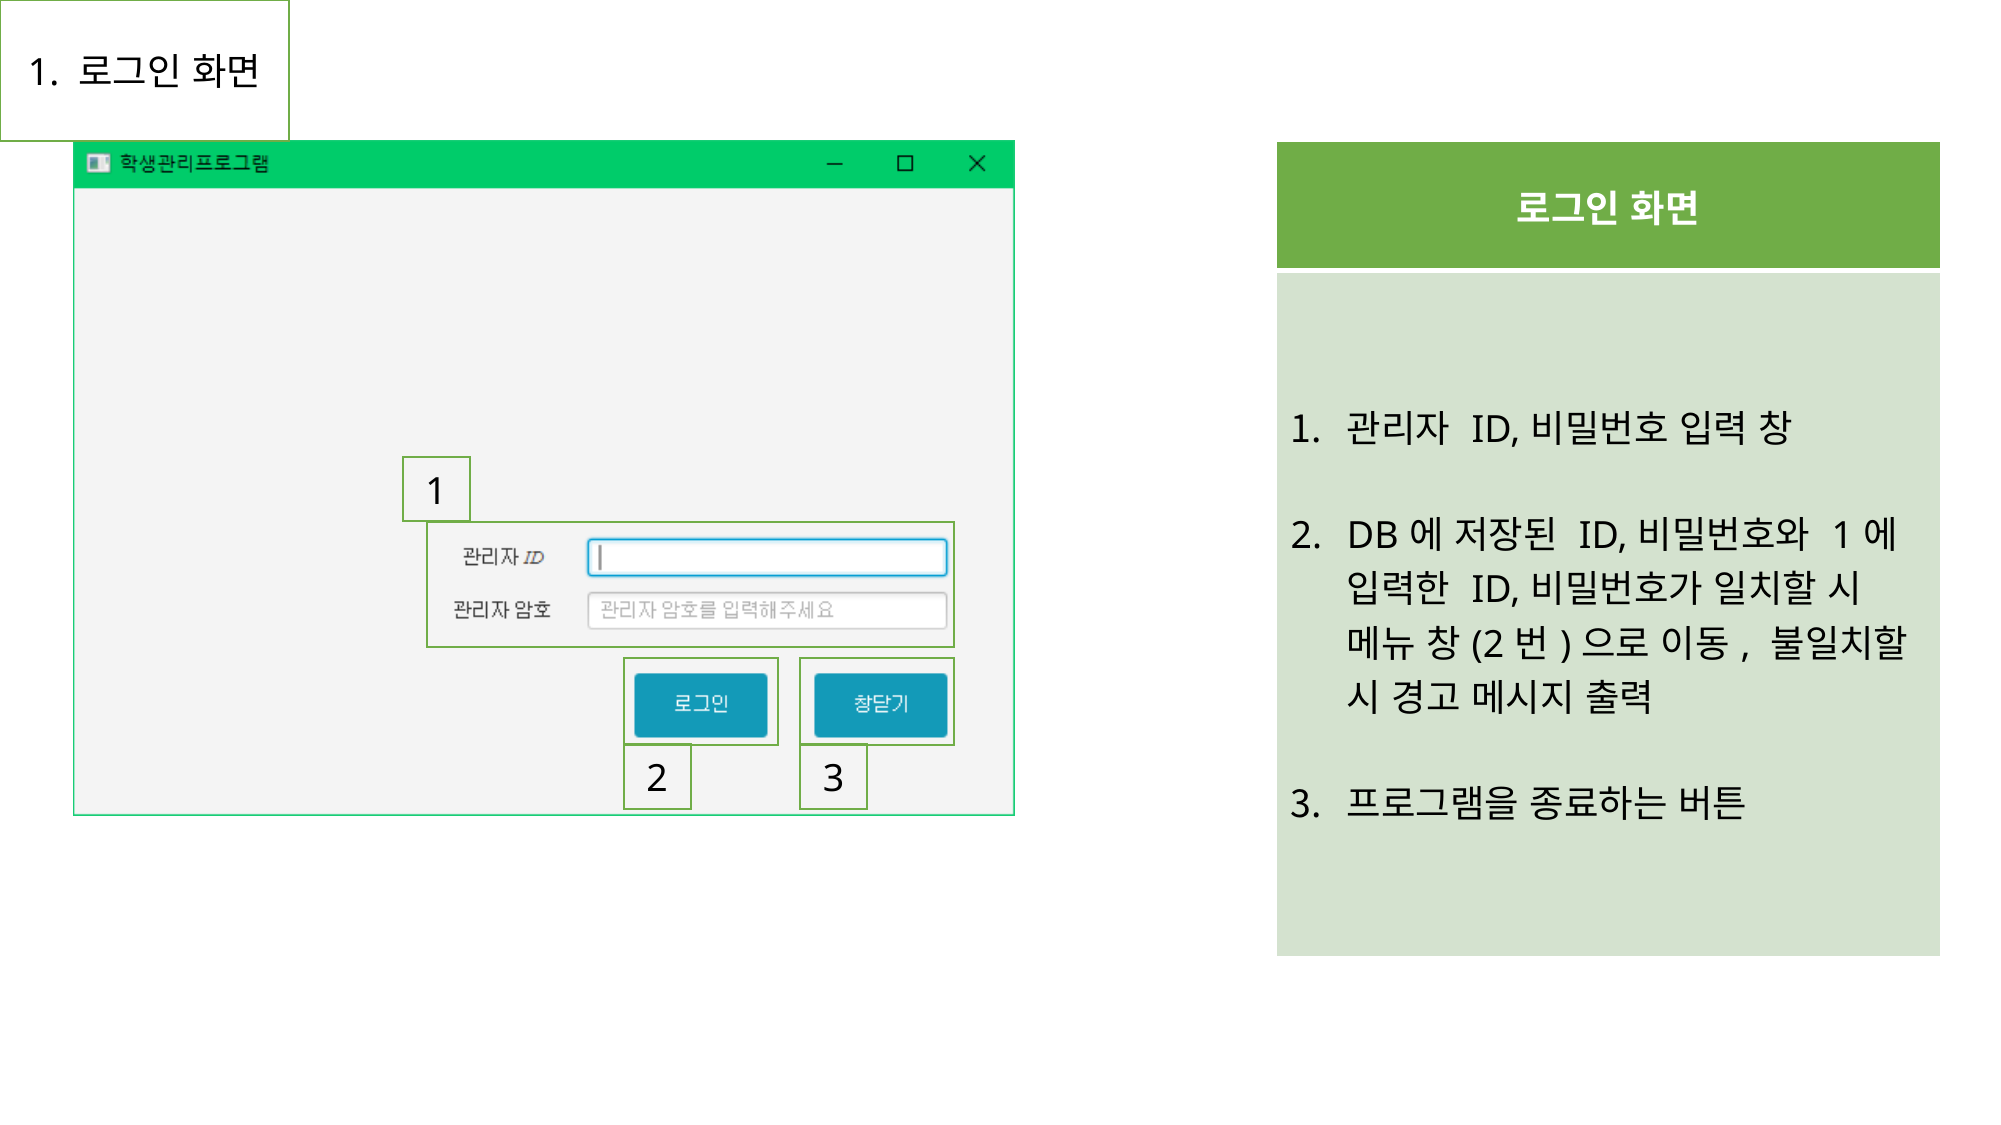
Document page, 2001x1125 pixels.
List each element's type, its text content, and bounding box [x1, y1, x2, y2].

picture [73, 140, 1015, 816]
text_box 1. 로그인 화면 [0, 0, 290, 142]
table_header 로그인 화면 [1277, 142, 1940, 268]
table_cell 관리자 ID,비밀번호 입력 창 DB에 저장된 ID,비밀번호와 1에 입력한 ID,비밀번호가 일치할 시 메뉴 창(2번)으로 이동, 불일치할 시 경고 메시지 출력 프로그램을 종료하는 버튼 [1277, 273, 1940, 956]
